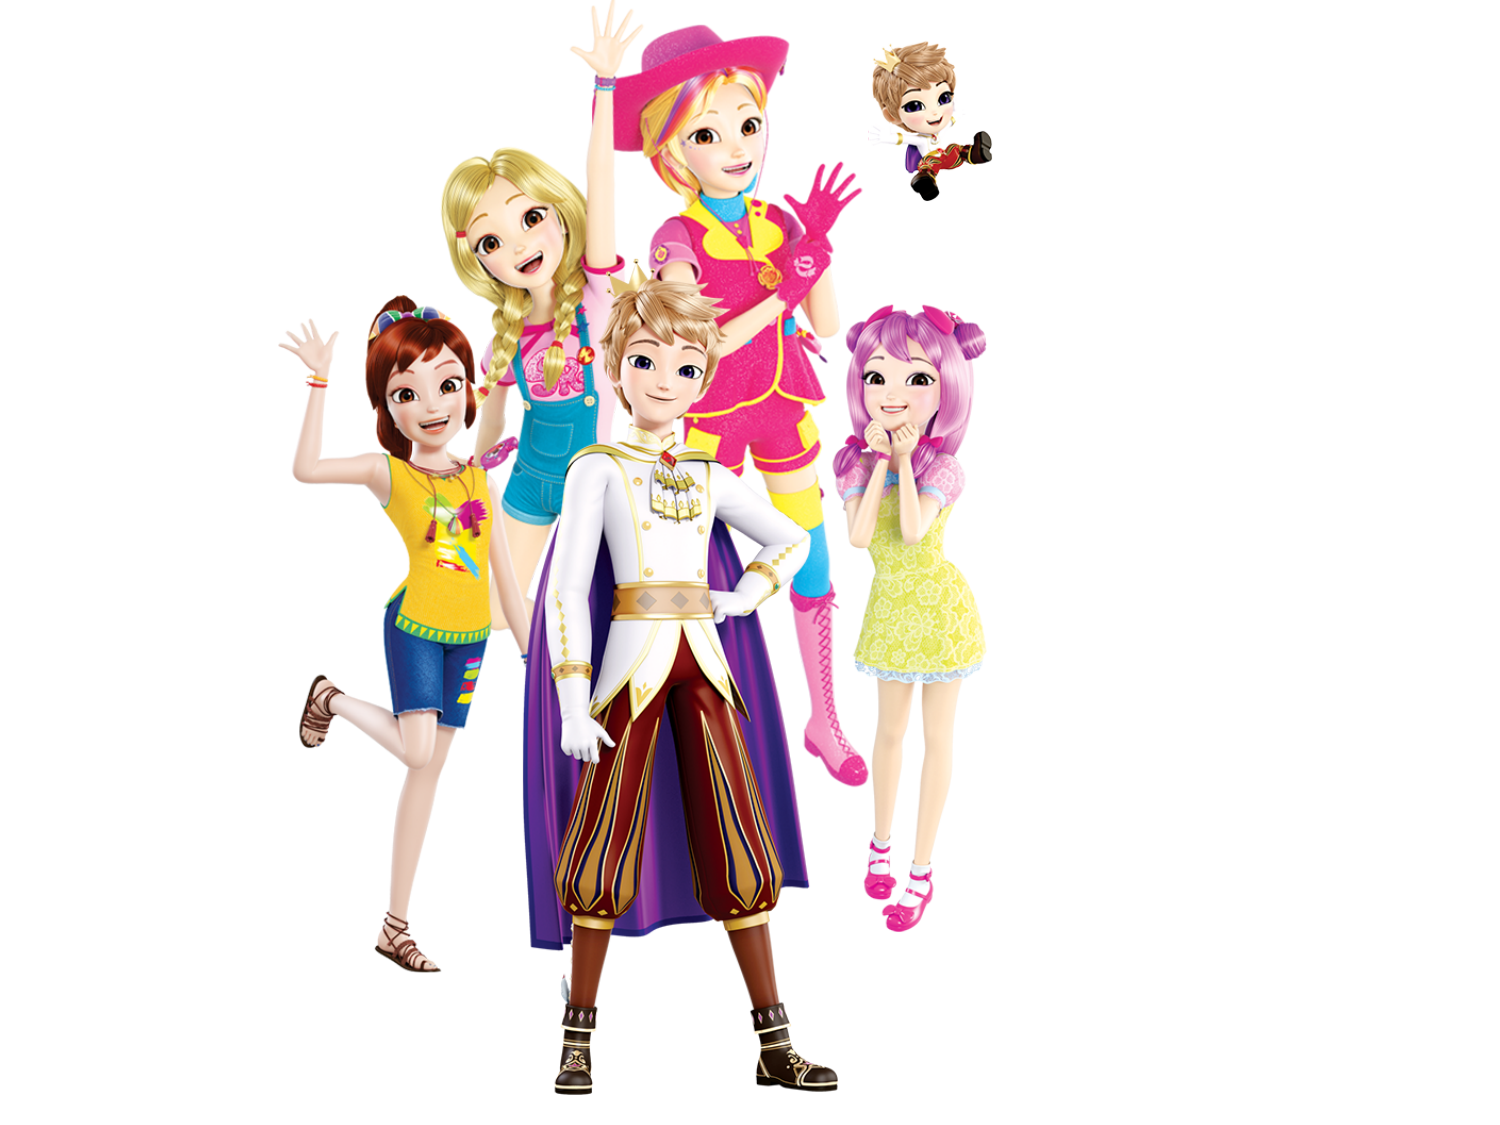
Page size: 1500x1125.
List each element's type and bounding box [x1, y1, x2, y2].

picture [277, 0, 1022, 1096]
